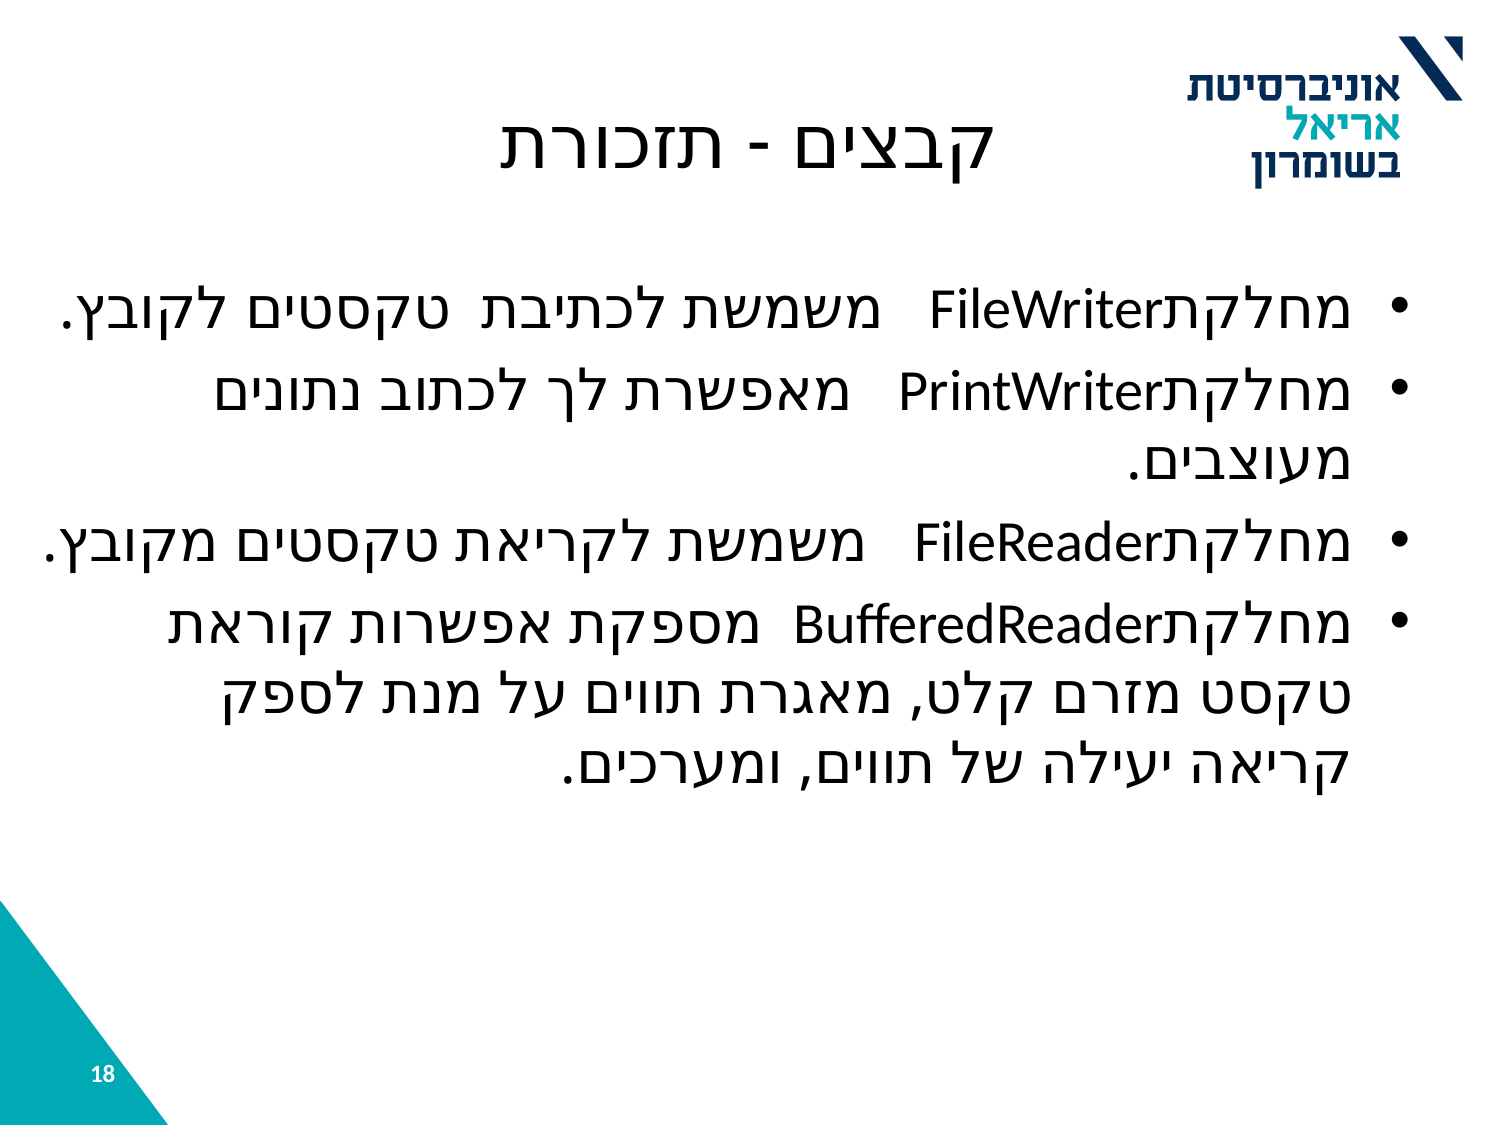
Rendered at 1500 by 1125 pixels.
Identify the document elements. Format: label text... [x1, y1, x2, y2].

title קבצים - תזכורת [75, 45, 1425, 233]
slide_number 18 [75, 1042, 425, 1103]
picture [0, 0, 1500, 1125]
list מחלקתFileWriter משמשת לכתיבת טקסטים לקובץ. מחלקתPrintWriter מאפשרת לך לכתוב נתונים מעוצבים. מחלקתFileReader משמשת לקריאת טקסטים מקובץ. מחלקתBufferedReader מספקת אפשרות קוראת טקסט מזרם קלט, מאגרת תווים על מנת לספק קריאה יעילה של תווים, ומערכים. [24, 262, 1425, 1006]
